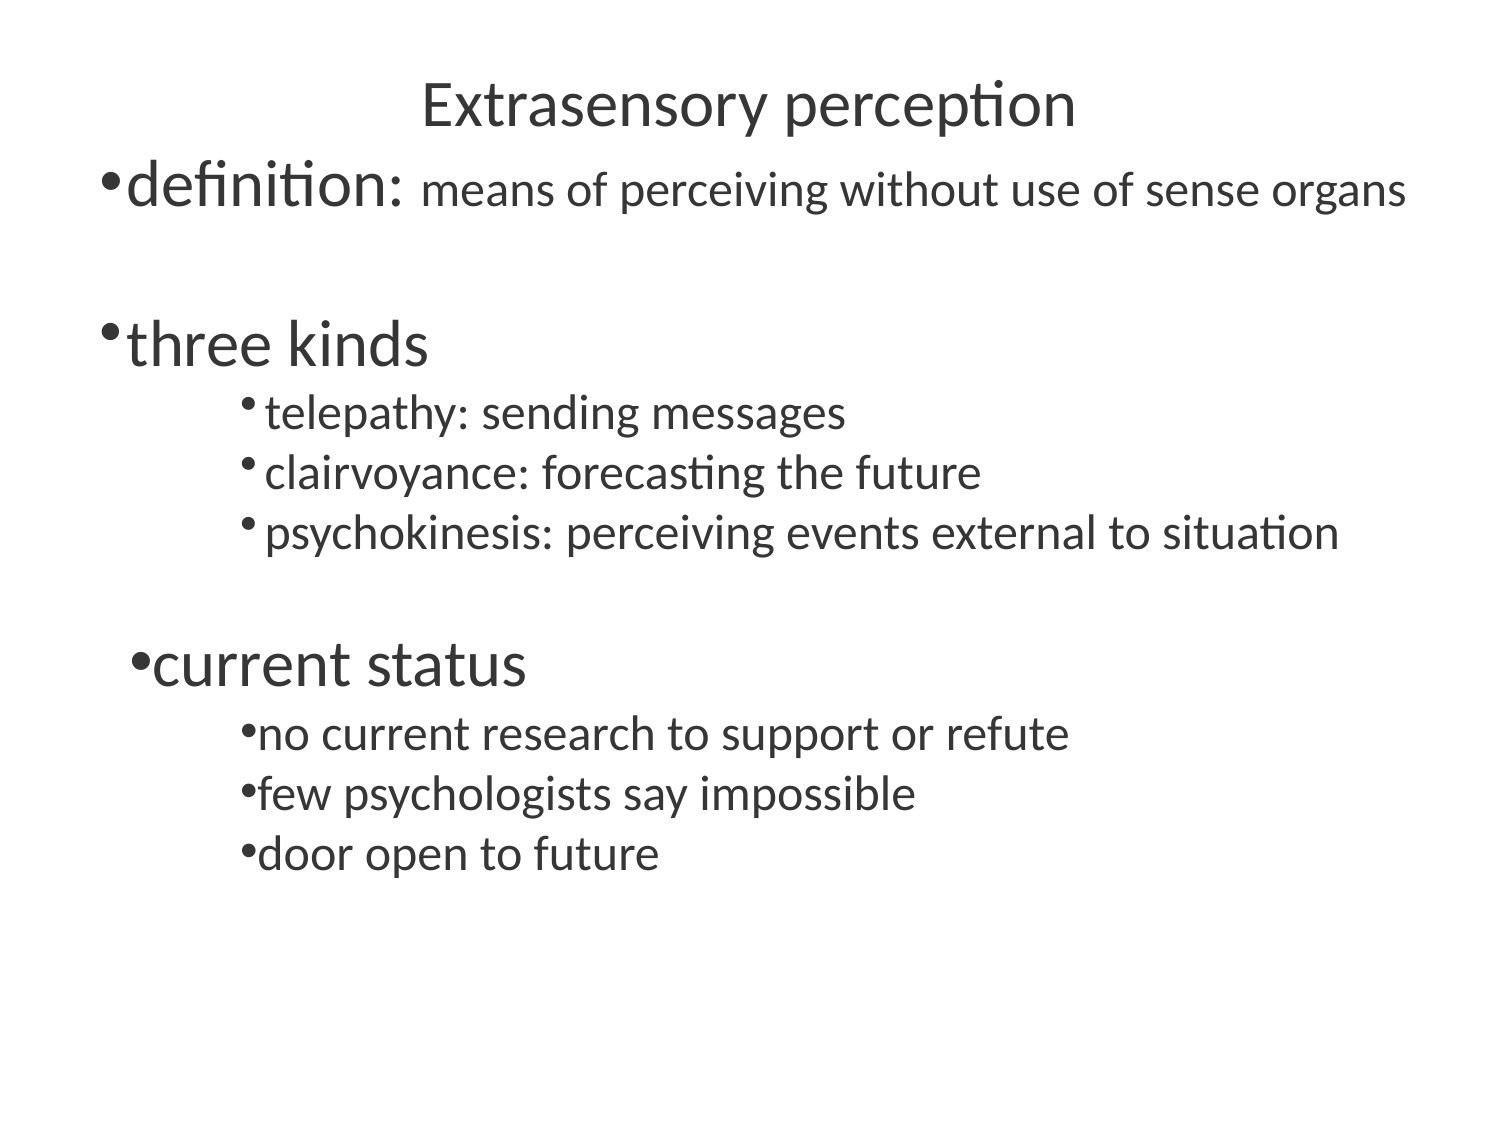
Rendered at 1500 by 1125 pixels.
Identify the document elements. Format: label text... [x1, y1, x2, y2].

list Extrasensory perception definition: means of perceiving without use of sense organs three kinds telepathy: sending messages clairvoyance: forecasting the future psychokinesis: perceiving events external to situation current status no current research to support or refute few psychologists say impossible door open to future [75, 52, 1425, 1005]
